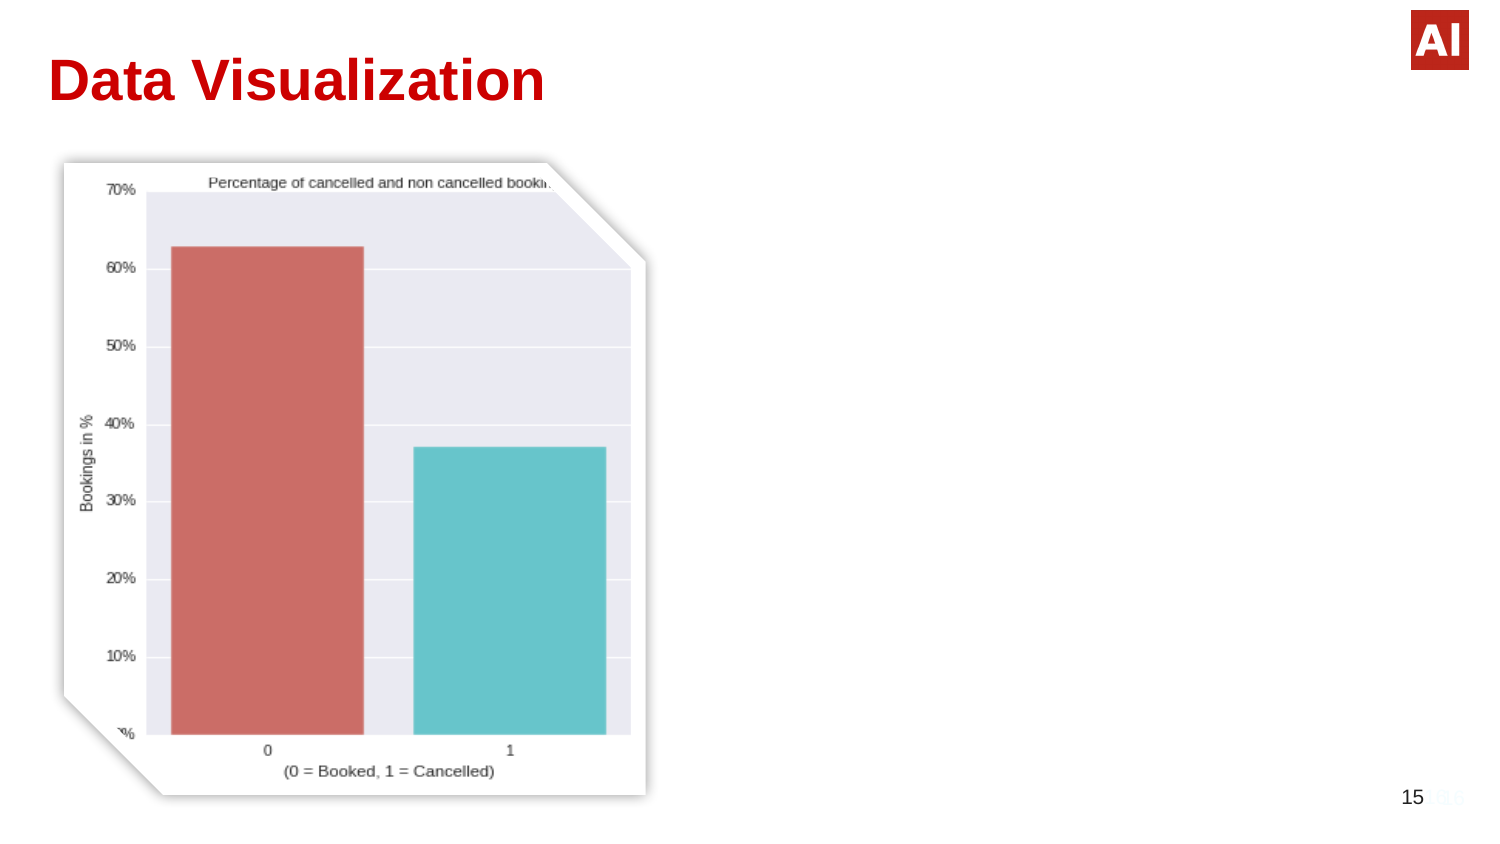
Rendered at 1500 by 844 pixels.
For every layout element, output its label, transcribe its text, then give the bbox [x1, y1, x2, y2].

title Data Visualization [33, 27, 1432, 122]
picture [1411, 10, 1469, 70]
picture [71, 170, 639, 788]
slide_number 16 [1389, 764, 1480, 830]
text_box 1516 [1372, 763, 1463, 829]
